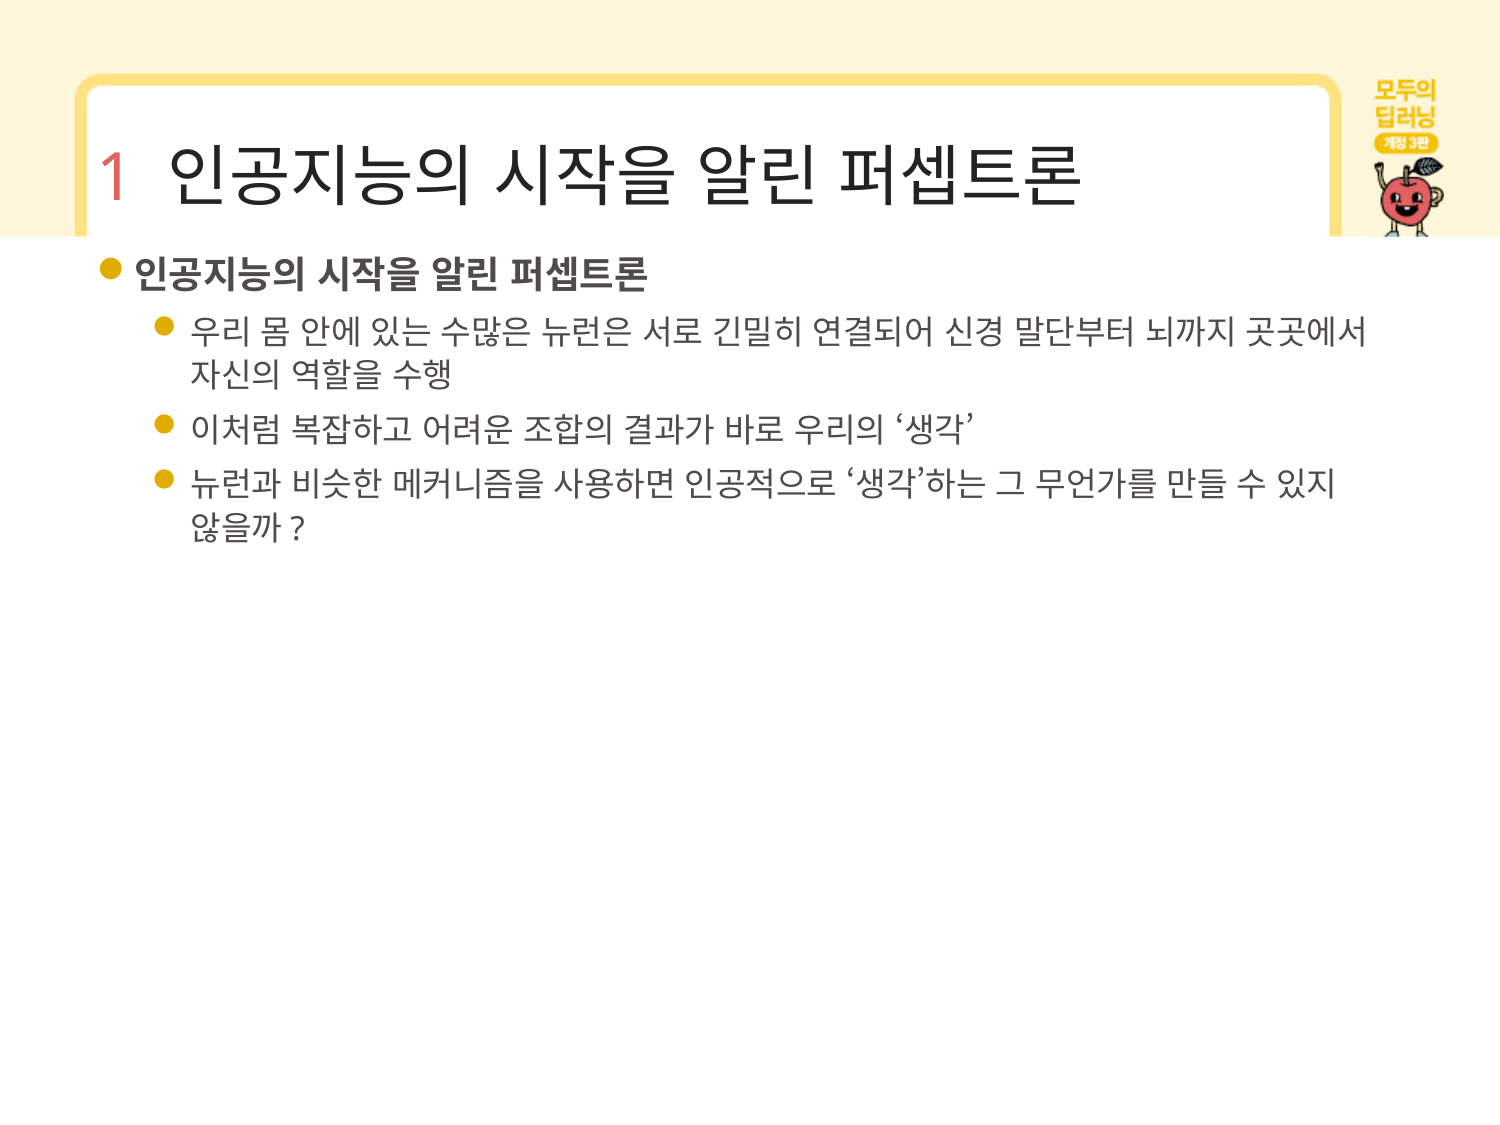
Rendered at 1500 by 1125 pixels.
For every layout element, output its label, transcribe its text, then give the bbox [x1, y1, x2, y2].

list 인공지능의 시작을 알린 퍼셉트론 우리 몸 안에 있는 수많은 뉴런은 서로 긴밀히 연결되어 신경 말단부터 뇌까지 곳곳에서 자신의 역할을 수행 이처럼 복잡하고 어려운 조합의 결과가 바로 우리의 ‘생각’ 뉴런과 비슷한 메커니즘을 사용하면 인공적으로 ‘생각’하는 그 무언가를 만들 수 있지 않을까? [81, 239, 1412, 1054]
title 1 인공지능의 시작을 알린 퍼셉트론 [81, 90, 1412, 222]
picture [0, 0, 1500, 1125]
